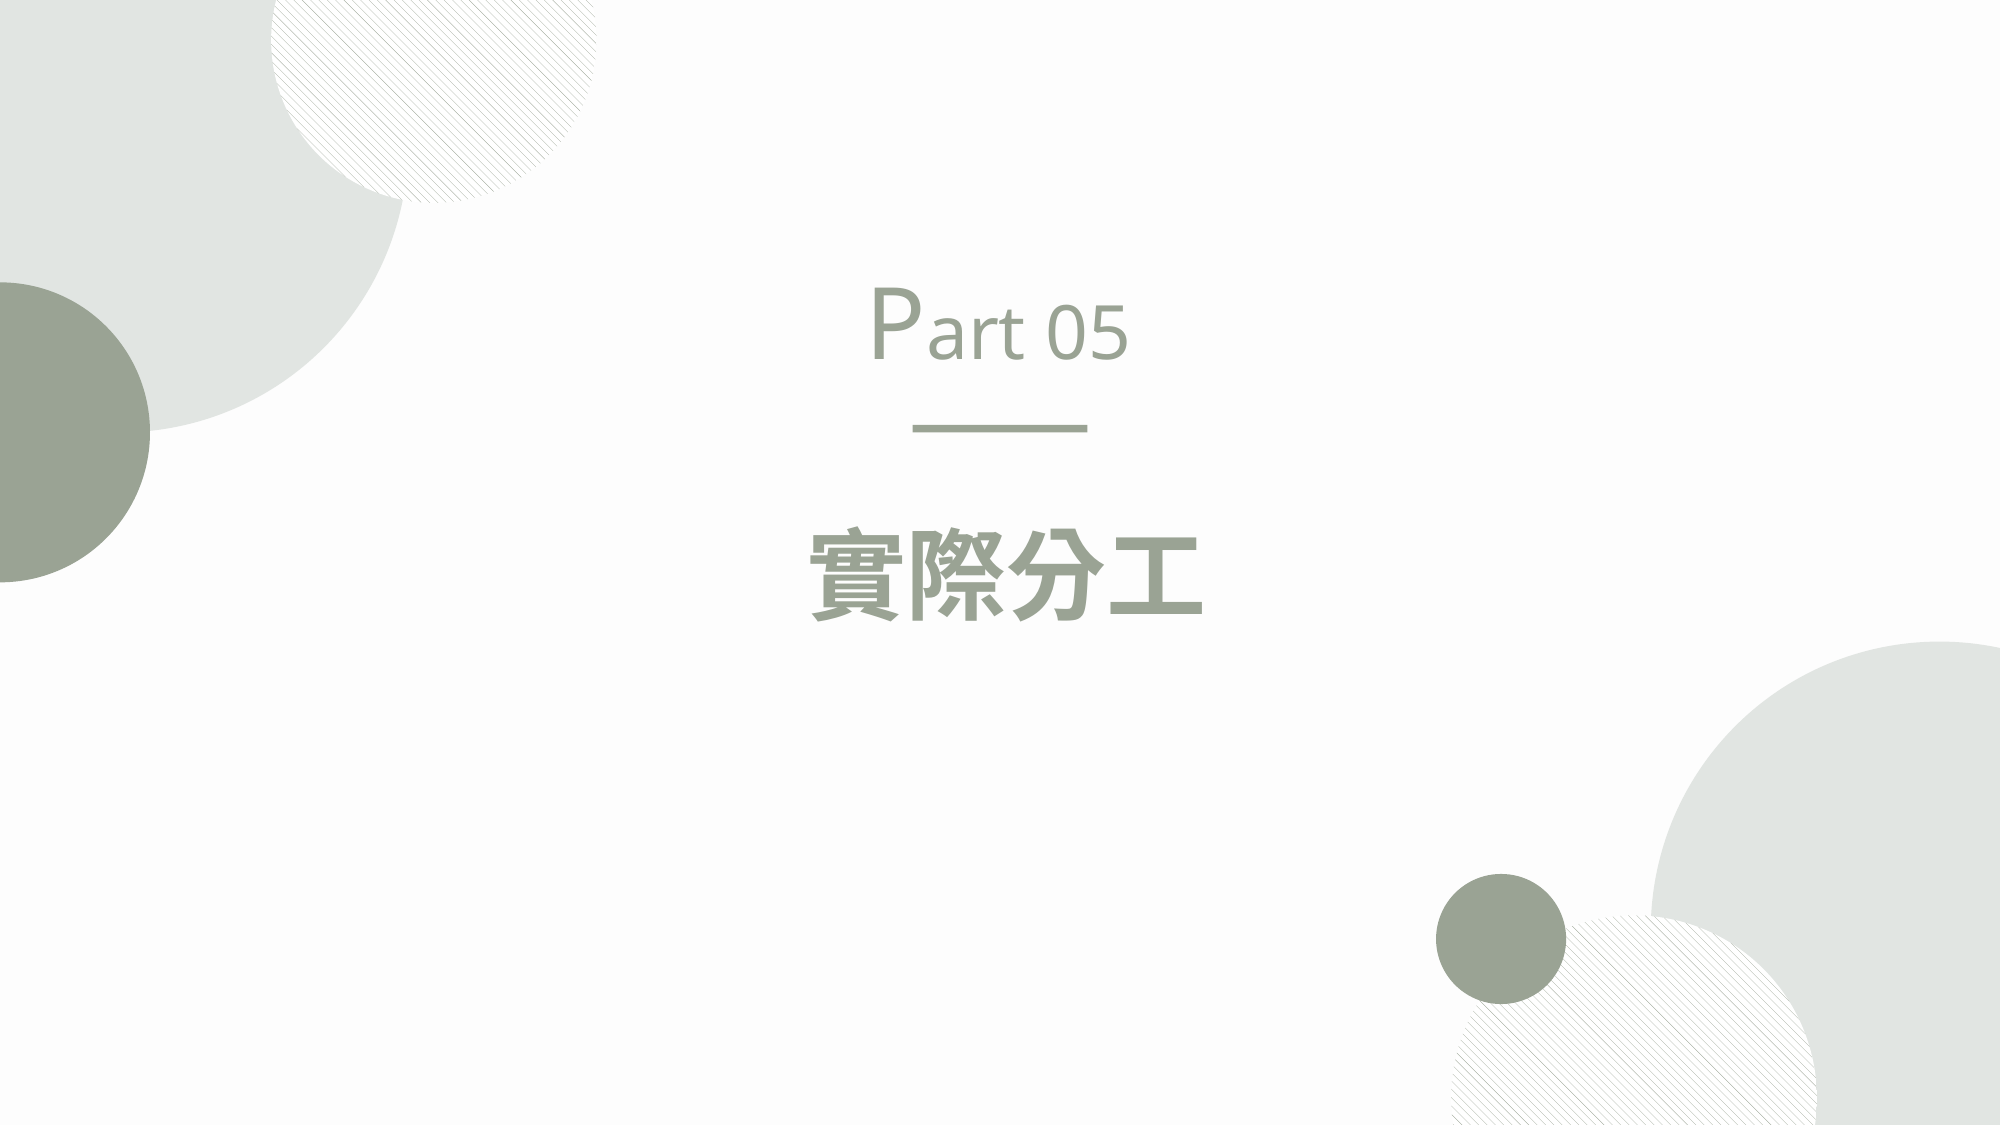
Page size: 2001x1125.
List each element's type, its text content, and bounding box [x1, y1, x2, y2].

text_box [1450, 914, 1818, 1125]
text_box [1650, 640, 2000, 1125]
text_box [0, 0, 404, 432]
text_box [1435, 872, 1568, 1006]
text_box Part 05 [850, 251, 1162, 387]
text_box [270, 0, 598, 204]
text_box [911, 424, 1088, 433]
text_box 實際分工 [561, 505, 1452, 640]
text_box [0, 281, 152, 584]
